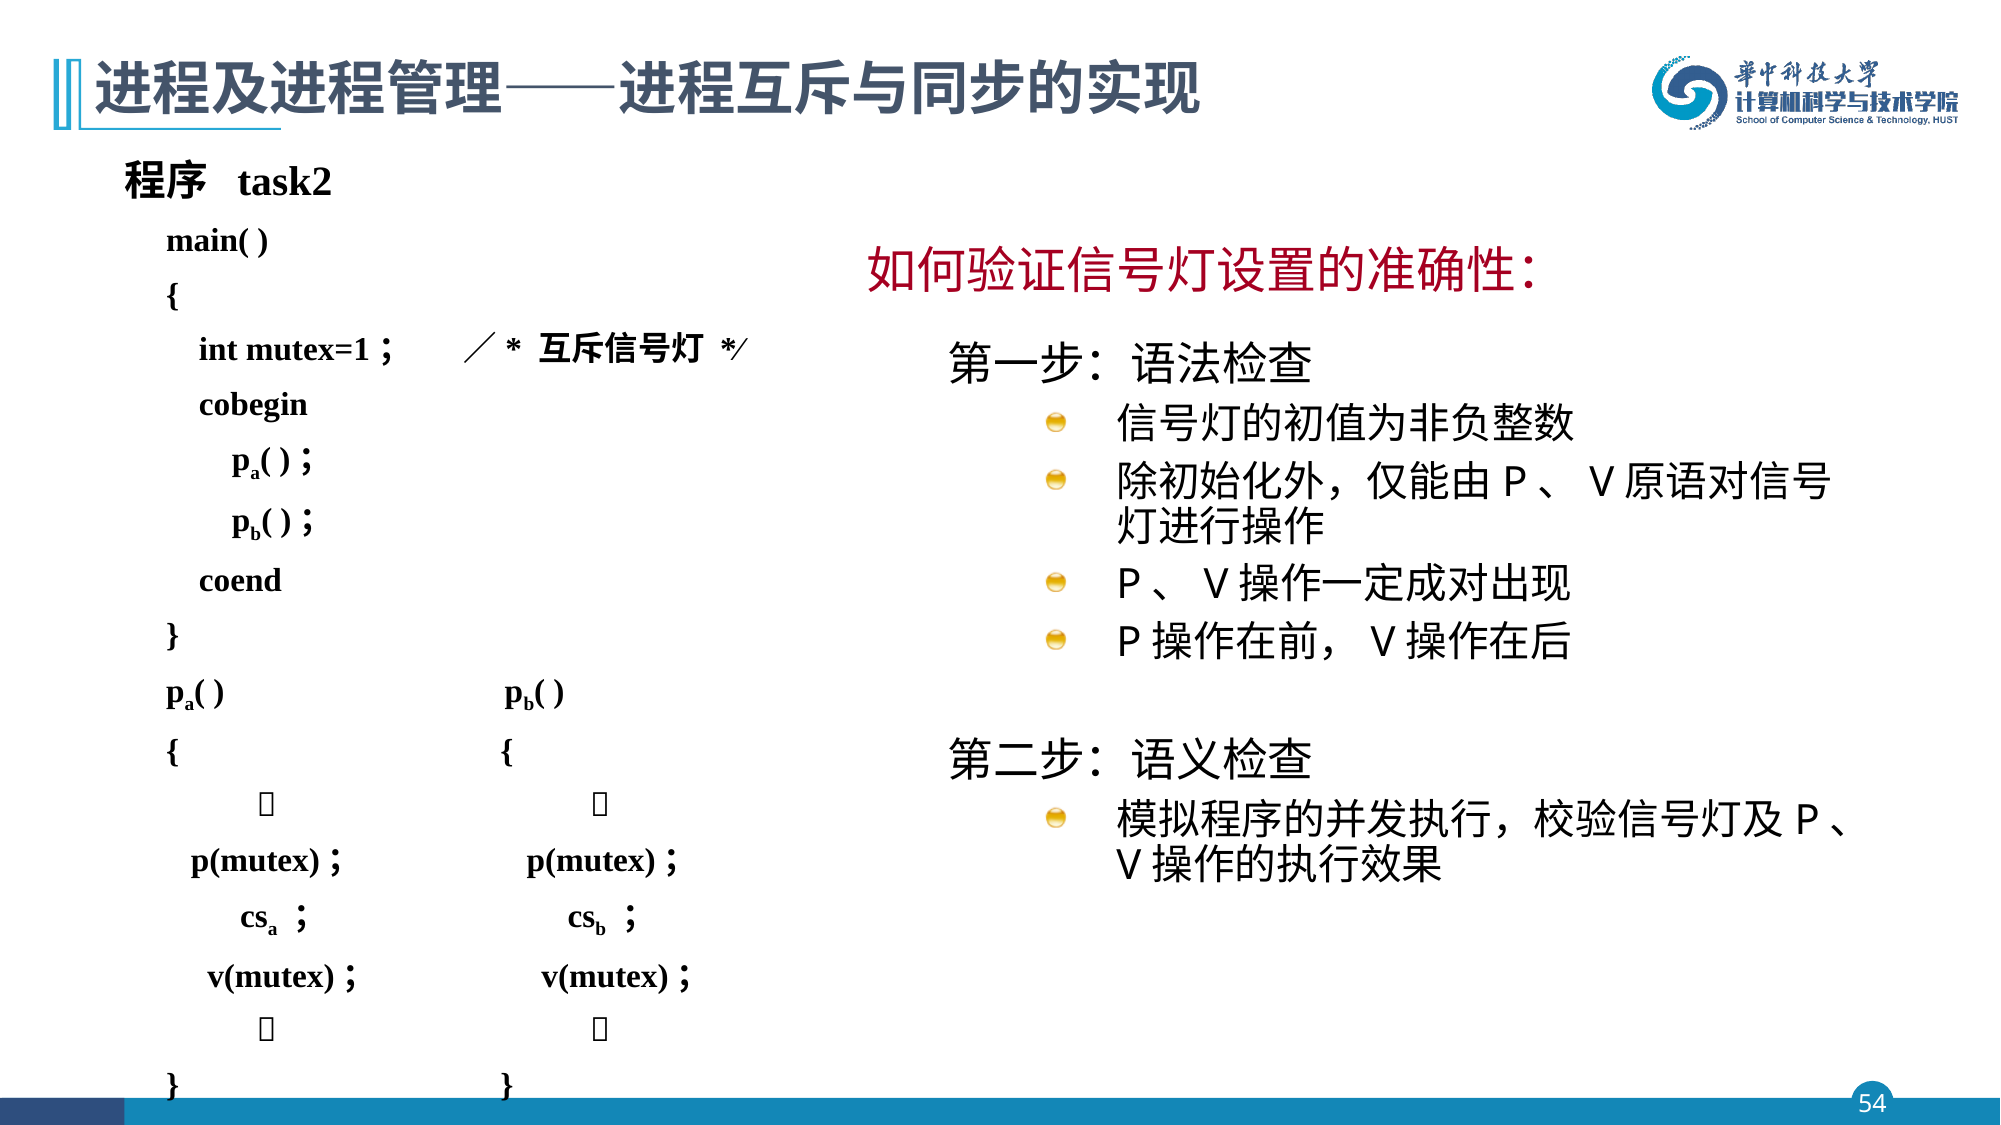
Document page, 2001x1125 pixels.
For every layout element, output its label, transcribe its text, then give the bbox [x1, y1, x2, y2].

picture [1041, 409, 1071, 437]
picture [1653, 56, 1678, 79]
text_box 程序 task2 main( ) { int mutex=1； ∕* 互斥信号灯 *∕ cobegin pa( )； pb( )； coend } pa( ) pb( ) { {   p(mutex)； p(mutex)； csa ； csb ； v(mutex)； v(mutex)；   } } [109, 136, 789, 1111]
picture [1653, 56, 1958, 130]
title 进程及进程管理——进程互斥与同步的实现 [80, 51, 1653, 137]
text_box 第一步：语法检查 信号灯的初值为非负整数 除初始化外，仅能由P、V原语对信号灯进行操作 P、V操作一定成对出现 P操作在前，V操作在后 第二步：语义检查 模拟程序的并发执行，校验信号灯及P、V操作的执行效果 [933, 333, 1888, 965]
picture [1041, 466, 1071, 495]
text_box 如何验证信号灯设置的准确性： [851, 237, 1653, 307]
picture [1041, 804, 1071, 833]
picture [1041, 569, 1071, 597]
picture [1041, 626, 1071, 655]
